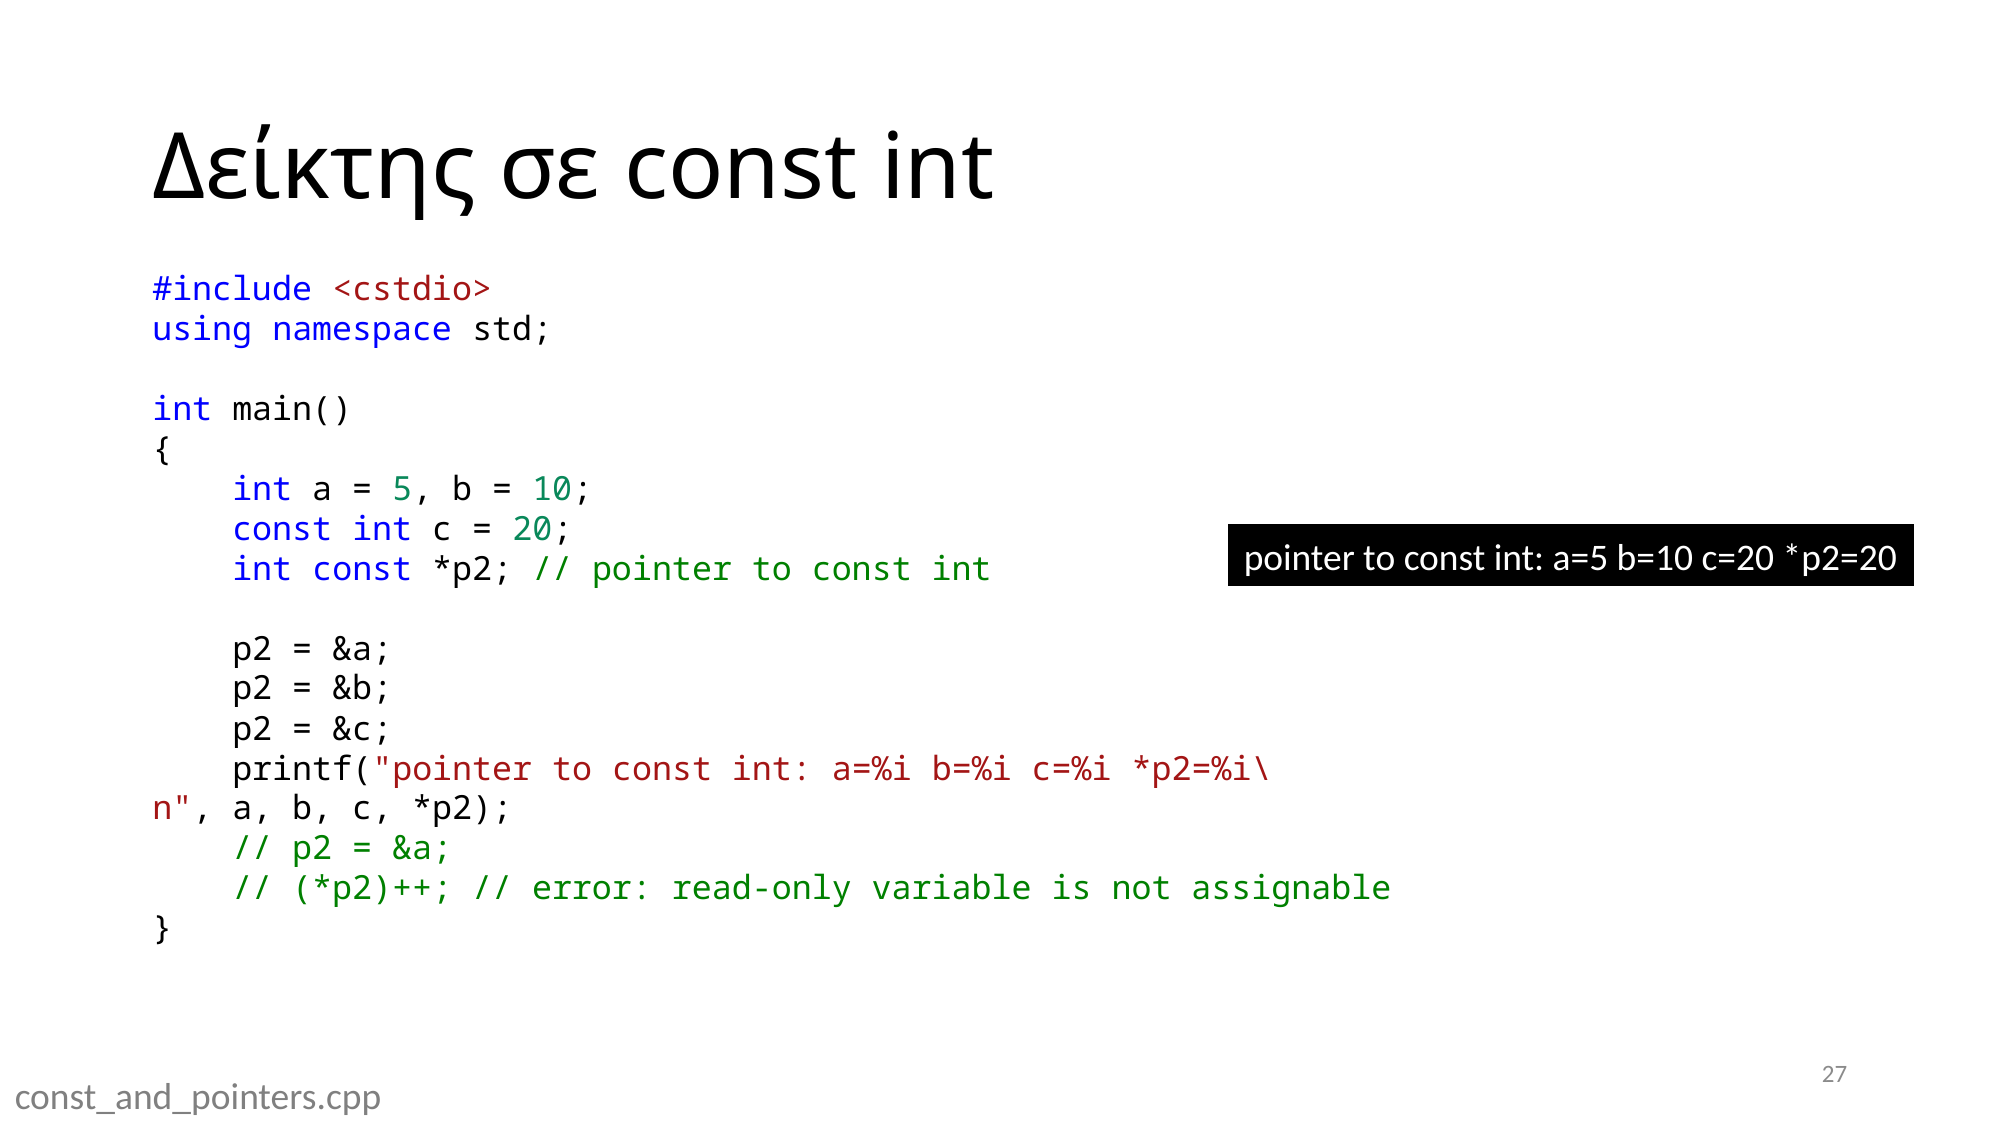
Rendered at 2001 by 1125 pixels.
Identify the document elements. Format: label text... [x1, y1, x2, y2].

text_box const_and_pointers.cpp [0, 1064, 410, 1125]
text_box #include <cstdio> using namespace std; int main() { int a = 5, b = 10; const int c = 20; int const *p2; // pointer to const int p2 = &a; p2 = &b; p2 = &c; printf("pointer to const int: a=%i b=%i c=%i *p2=%i\n", a, b, c, *p2); // p2 = &a; // (*p2)++; // error: read-only variable is not assignable } [137, 260, 1613, 954]
slide_number 27 [1412, 1042, 1863, 1103]
text_box pointer to const int: a=5 b=10 c=20 *p2=20 [1228, 524, 1914, 586]
title Δείκτης σε const int [137, 59, 1863, 278]
